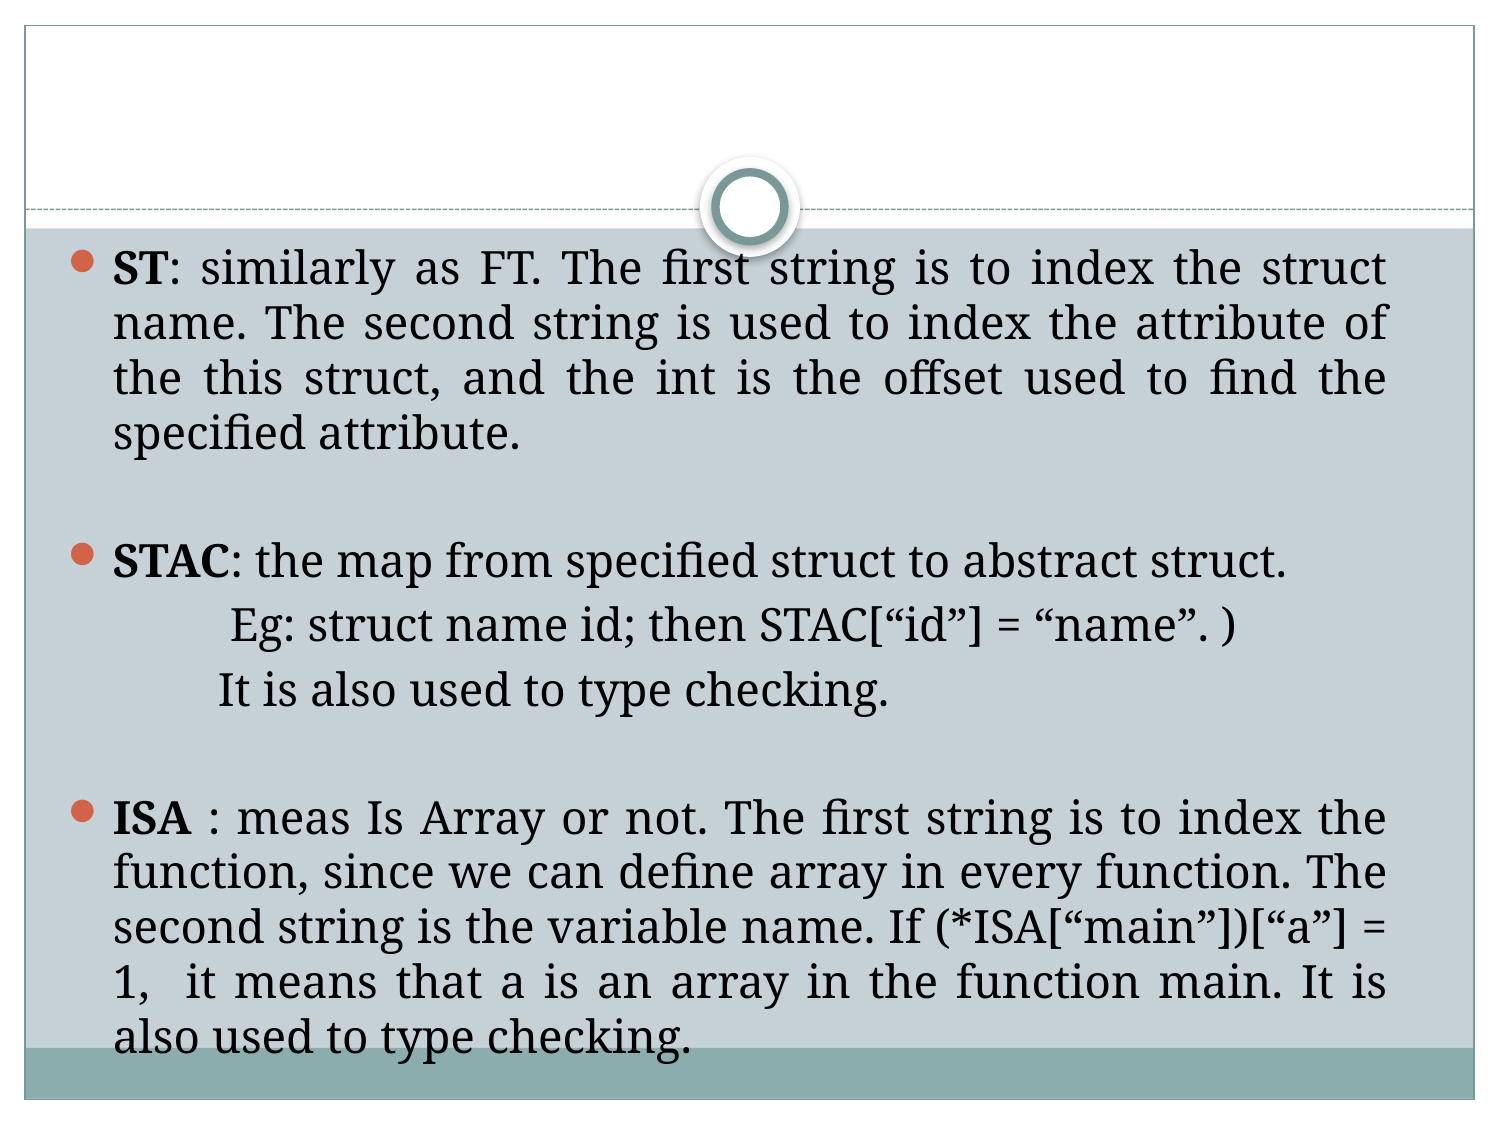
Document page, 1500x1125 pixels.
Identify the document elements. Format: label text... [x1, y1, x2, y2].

list ST: similarly as FT. The first string is to index the struct name. The second string is used to index the attribute of the this struct, and the int is the offset used to find the specified attribute. STAC: the map from specified struct to abstract struct. Eg: struct name id; then STAC[“id”] = “name”. ) It is also used to type checking. ISA : meas Is Array or not. The first string is to index the function, since we can define array in every function. The second string is the variable name. If (*ISA[“main”])[“a”] = 1, it means that a is an array in the function main. It is also used to type checking. [53, 231, 1404, 1125]
